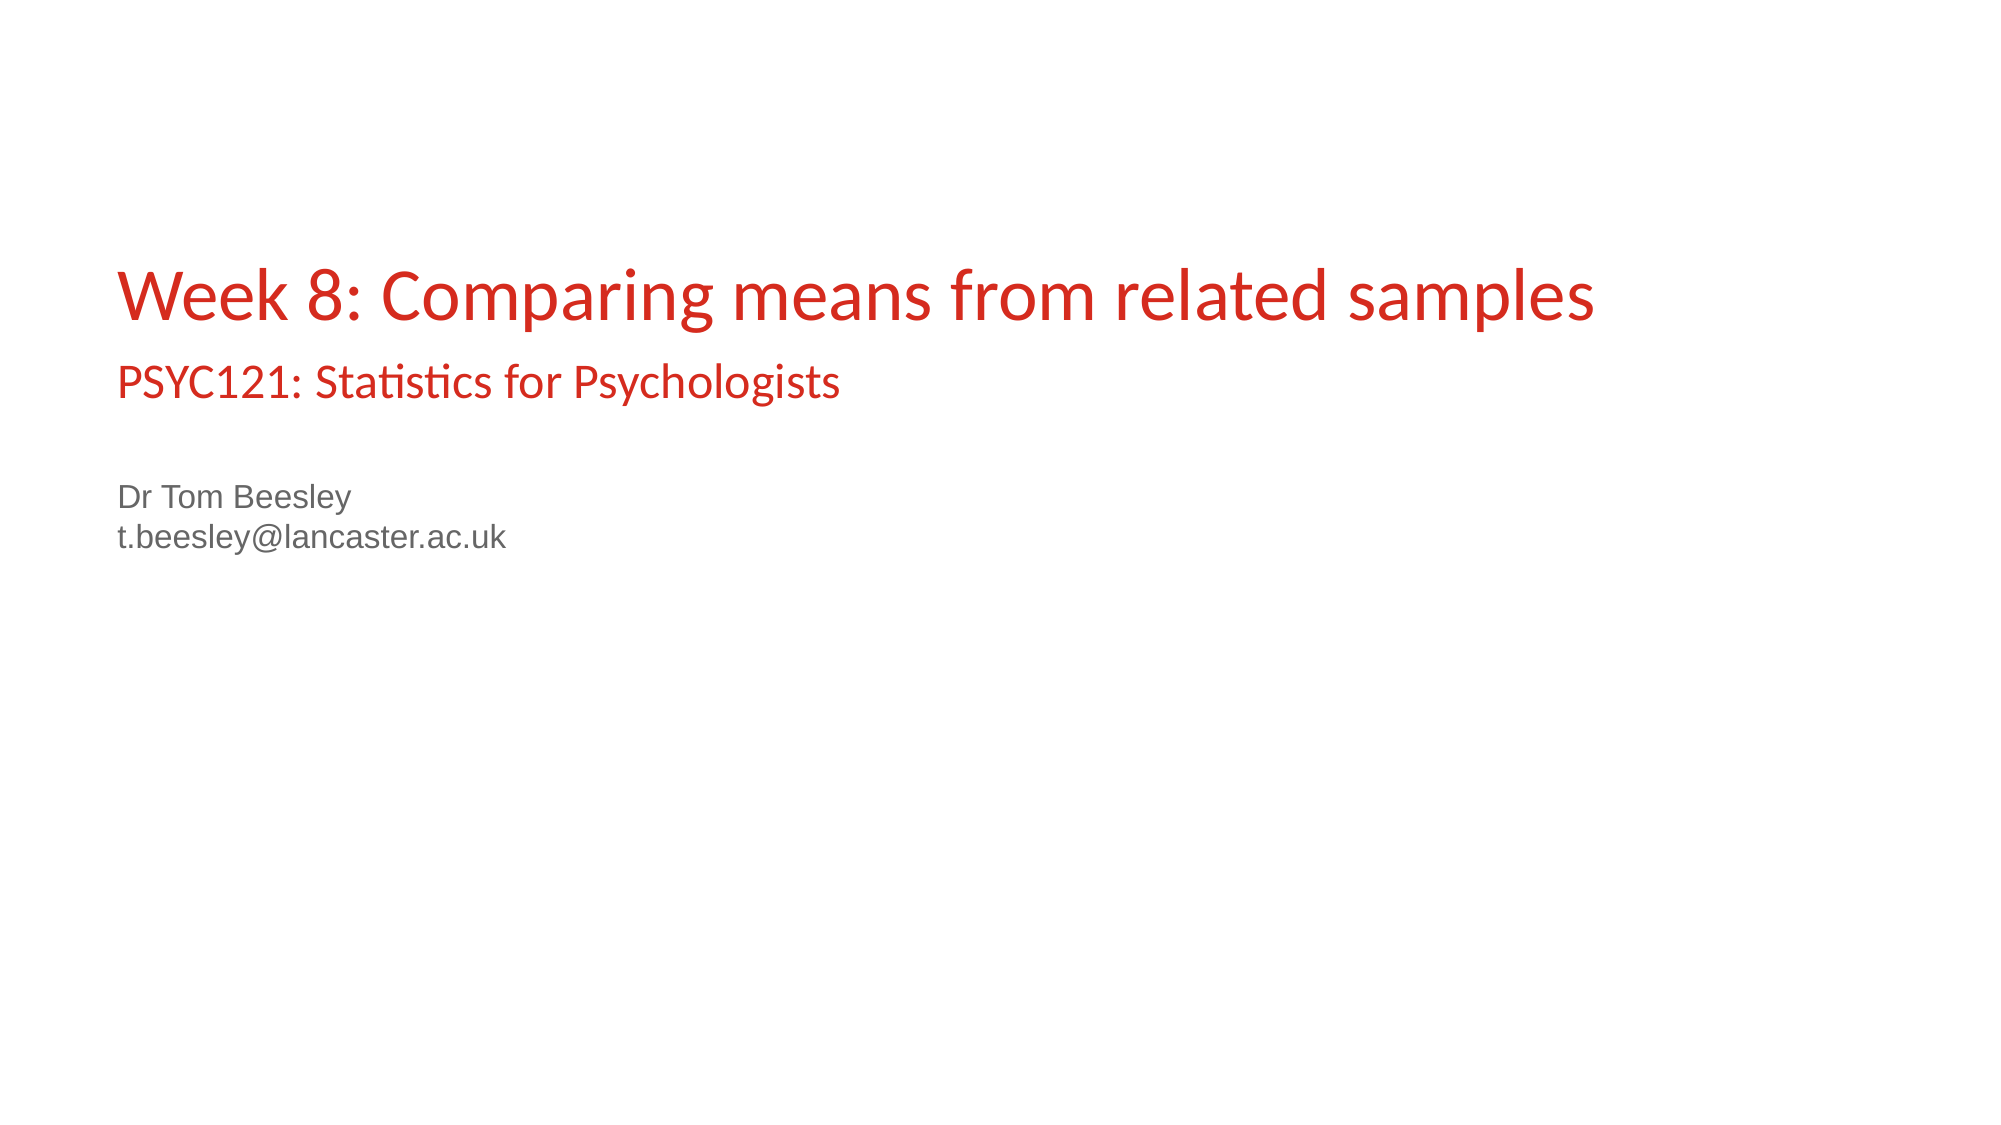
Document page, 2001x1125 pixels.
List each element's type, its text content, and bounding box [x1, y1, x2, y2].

subtitle Dr Tom Beesley t.beesley@lancaster.ac.uk [102, 468, 1898, 587]
title Week 8: Comparing means from related samples PSYC121: Statistics for Psychologists [102, 255, 1898, 422]
